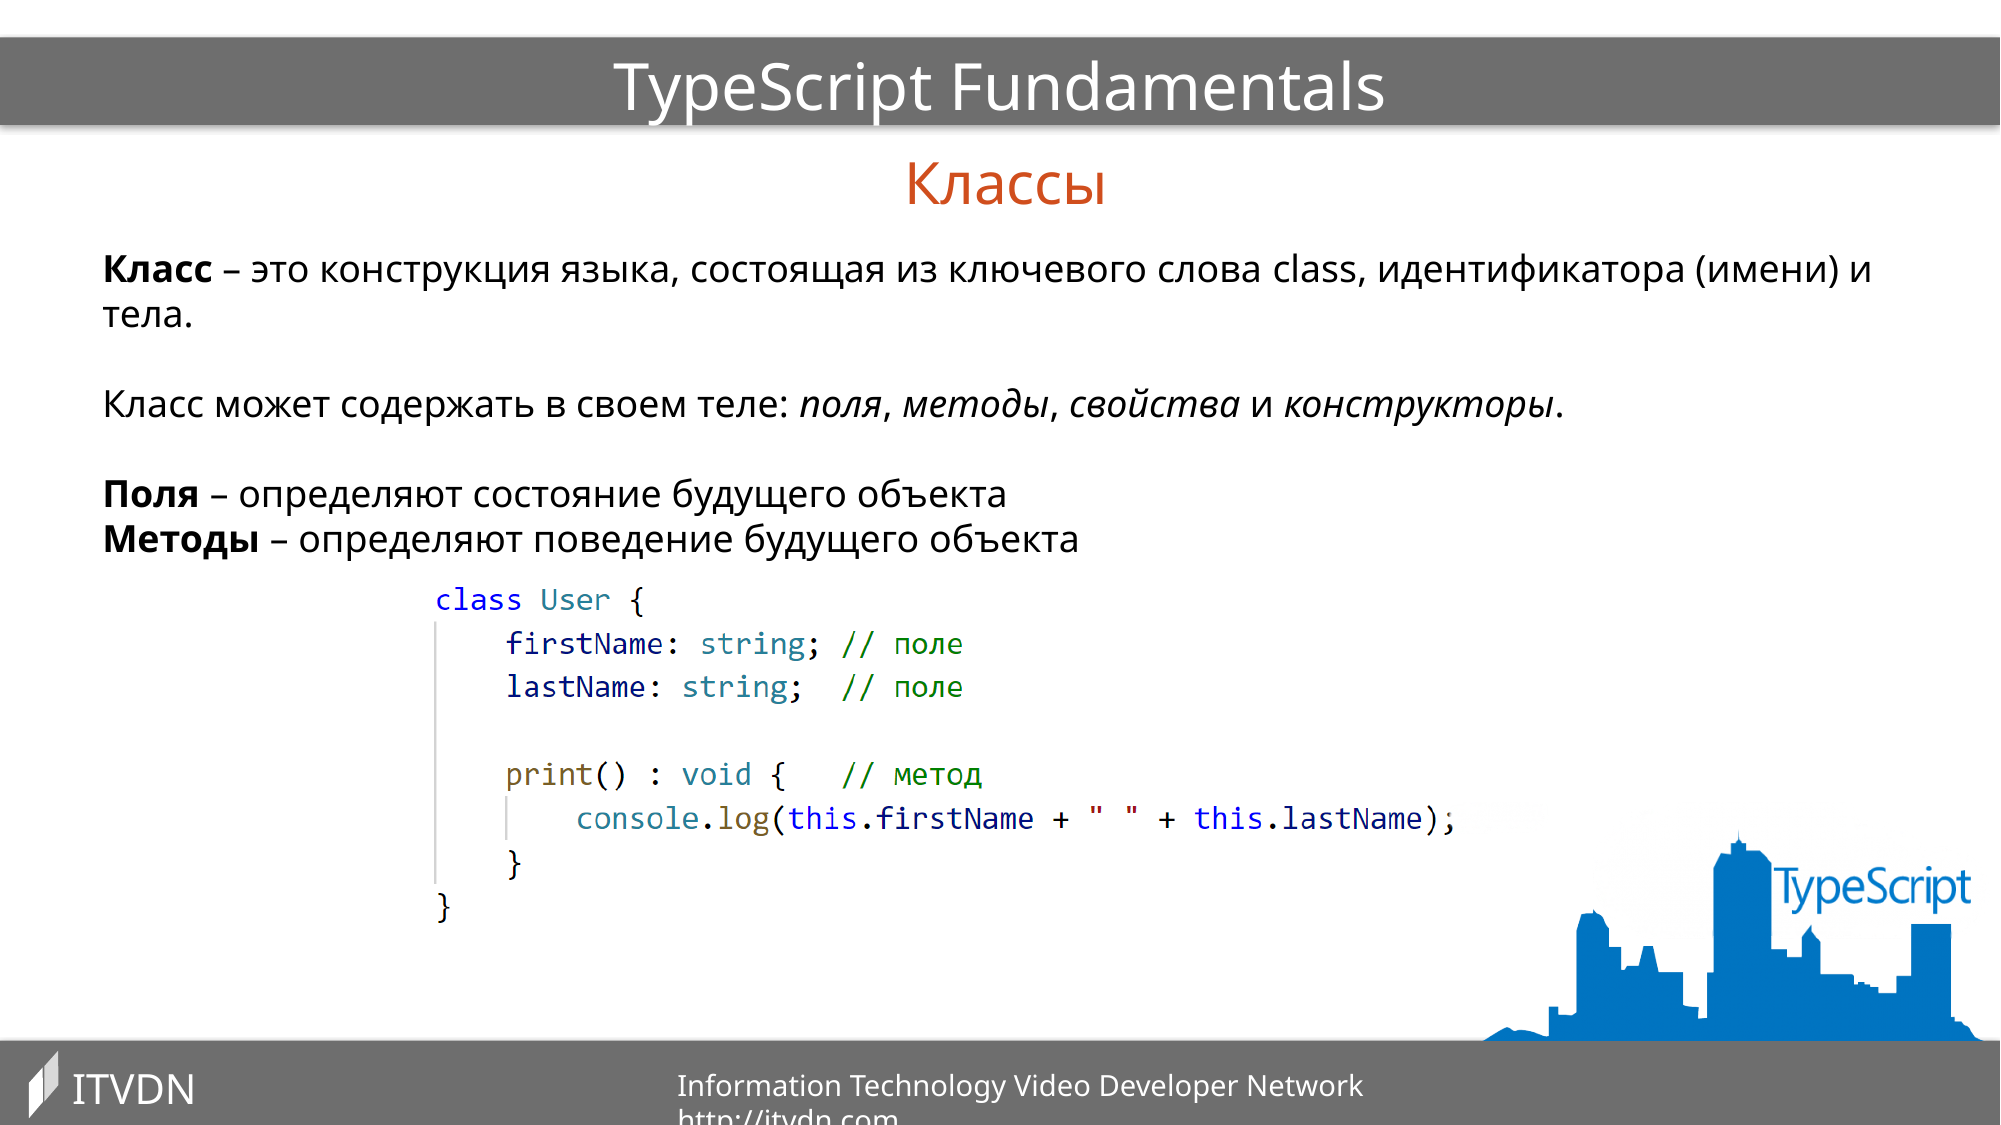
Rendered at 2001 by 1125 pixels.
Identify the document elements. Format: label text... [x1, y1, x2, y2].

picture [424, 587, 2000, 1041]
text_box [0, 34, 2000, 128]
text_box TypeScript Fundamentals [324, 37, 1675, 132]
text_box [0, 1037, 2000, 1125]
text_box Классы [331, 138, 1682, 228]
text_box Information Technology Video Developer Network http://itvdn.com [662, 1059, 1963, 1125]
text_box ITVDN [63, 1055, 212, 1120]
text_box Класс – это конструкция языка, состоящая из ключевого слова class, идентификатора (имени) и тела. Класс может содержать в своем теле: поля, методы, свойства и конструкторы. Поля – определяют состояние будущего объекта Методы – определяют поведение будущего объекта [85, 235, 1927, 965]
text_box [28, 1050, 59, 1119]
